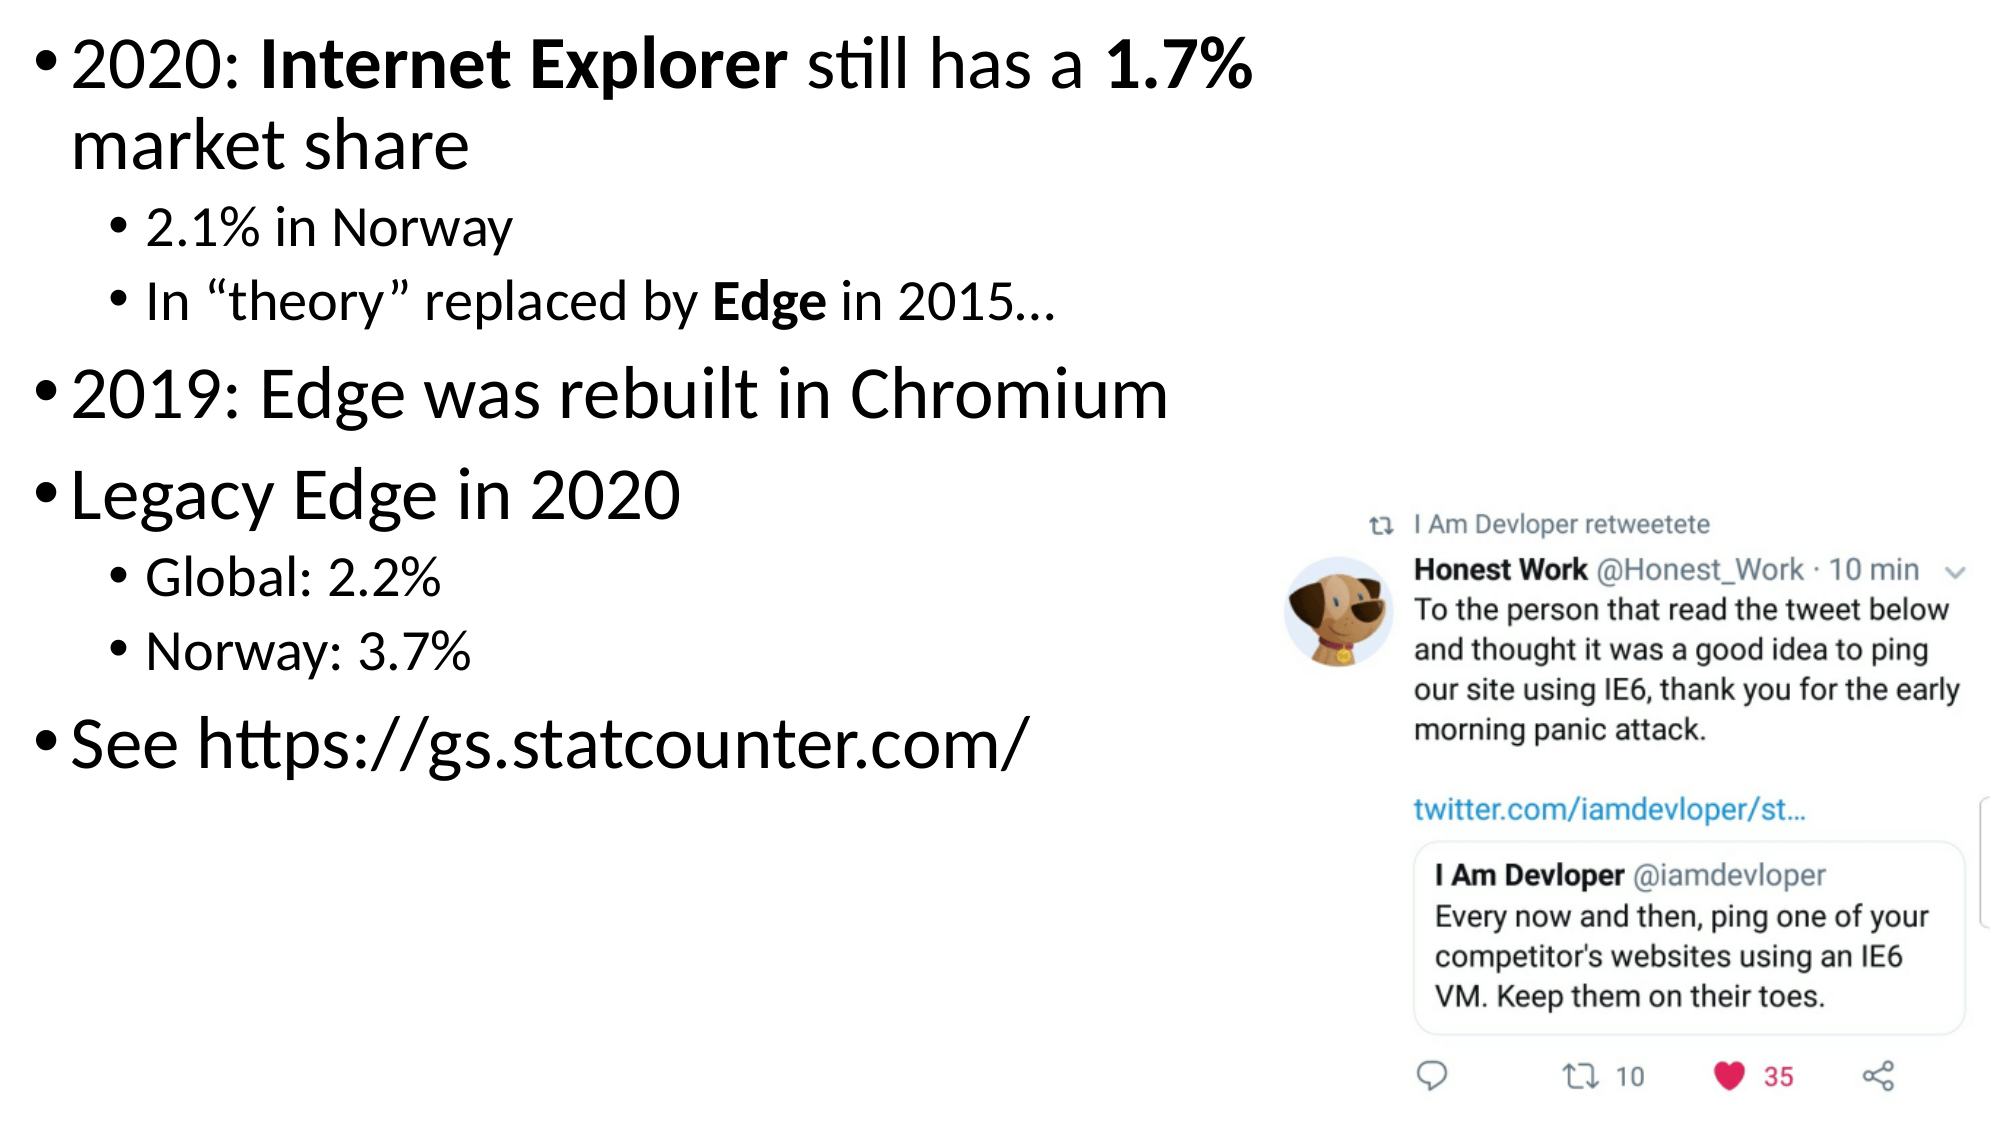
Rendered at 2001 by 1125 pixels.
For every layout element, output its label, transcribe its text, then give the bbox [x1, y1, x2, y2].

picture [1260, 494, 1990, 1125]
list 2020: Internet Explorer still has a 1.7% market share 2.1% in Norway In “theory” replaced by Edge in 2015… 2019: Edge was rebuilt in Chromium Legacy Edge in 2020 Global: 2.2% Norway: 3.7% See https://gs.statcounter.com/ [18, 16, 1280, 1017]
